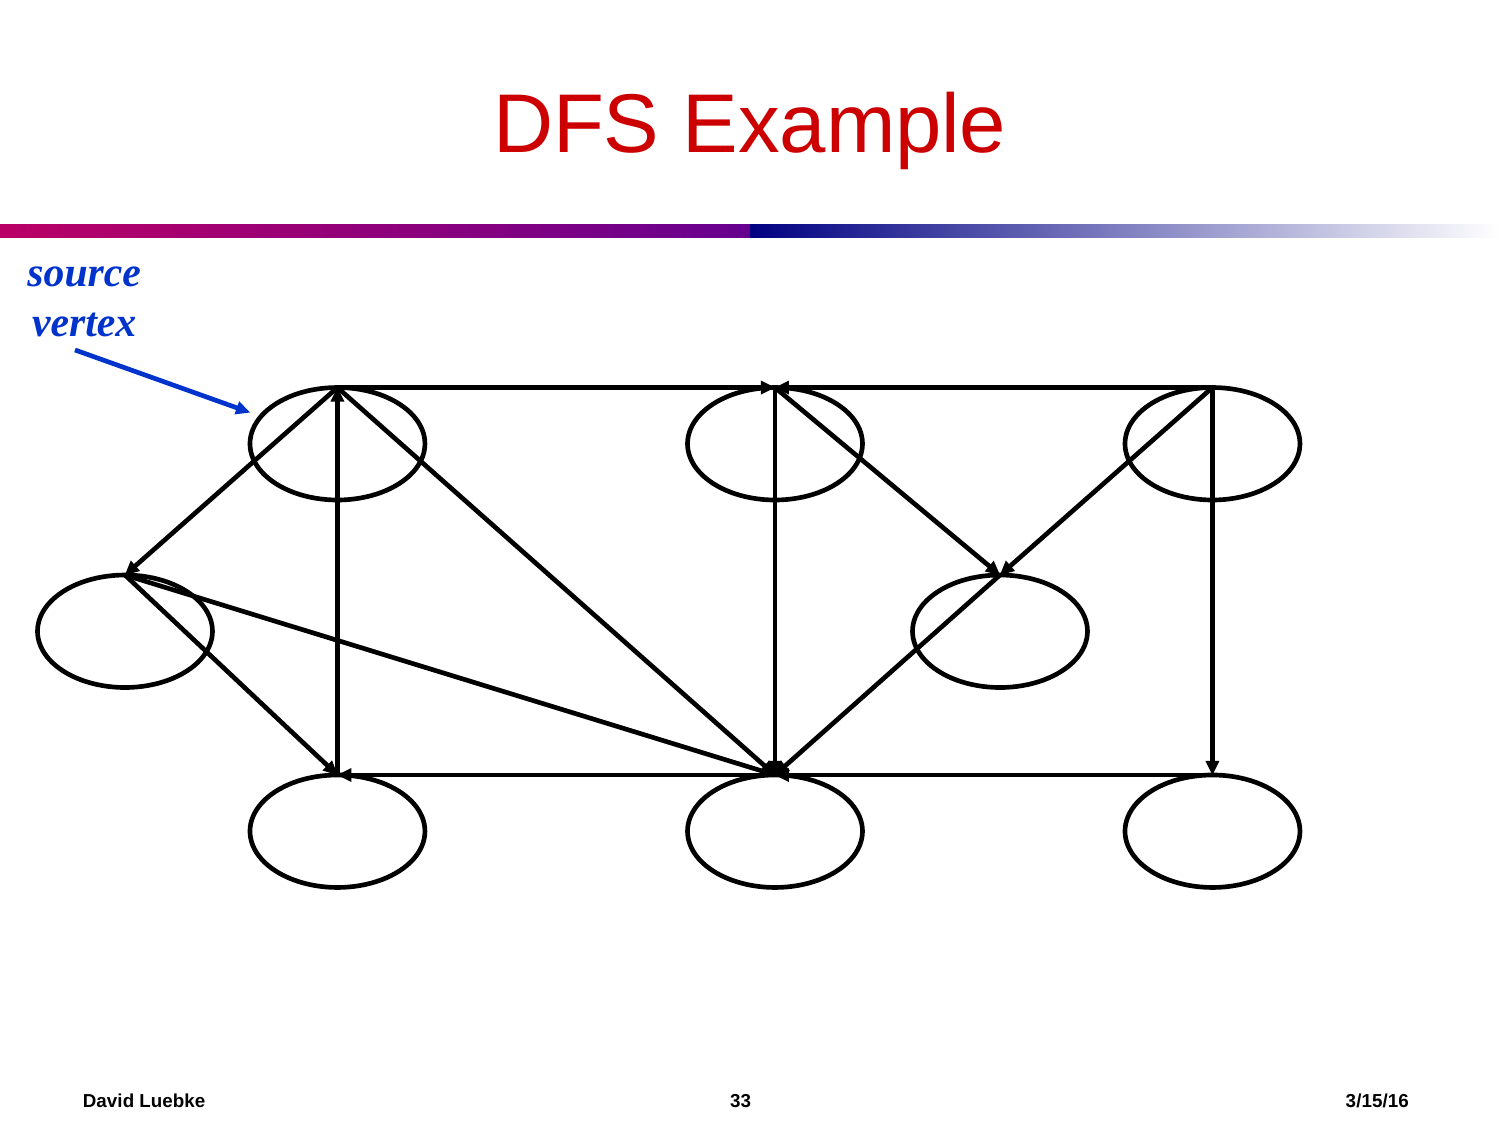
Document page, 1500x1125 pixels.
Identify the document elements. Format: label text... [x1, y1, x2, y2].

text_box [1125, 774, 1300, 888]
text_box [37, 575, 124, 688]
text_box David Luebke 33 3/15/16 [75, 1081, 1417, 1119]
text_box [774, 443, 999, 630]
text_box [337, 445, 774, 832]
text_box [774, 630, 1001, 832]
text_box [777, 394, 836, 443]
text_box [340, 397, 395, 443]
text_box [124, 630, 337, 832]
text_box [1215, 387, 1300, 500]
text_box [687, 390, 773, 443]
title DFS Example [74, 36, 1426, 201]
text_box [687, 832, 863, 888]
text_box [1125, 390, 1204, 443]
text_box [345, 390, 425, 443]
text_box source vertex [19, 237, 149, 353]
text_box [250, 387, 333, 443]
text_box [83, 353, 250, 415]
text_box [1155, 394, 1210, 443]
text_box [1001, 632, 1088, 688]
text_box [999, 443, 1212, 632]
text_box [789, 390, 863, 443]
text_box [124, 443, 337, 630]
text_box [280, 397, 335, 443]
text_box [250, 832, 425, 888]
